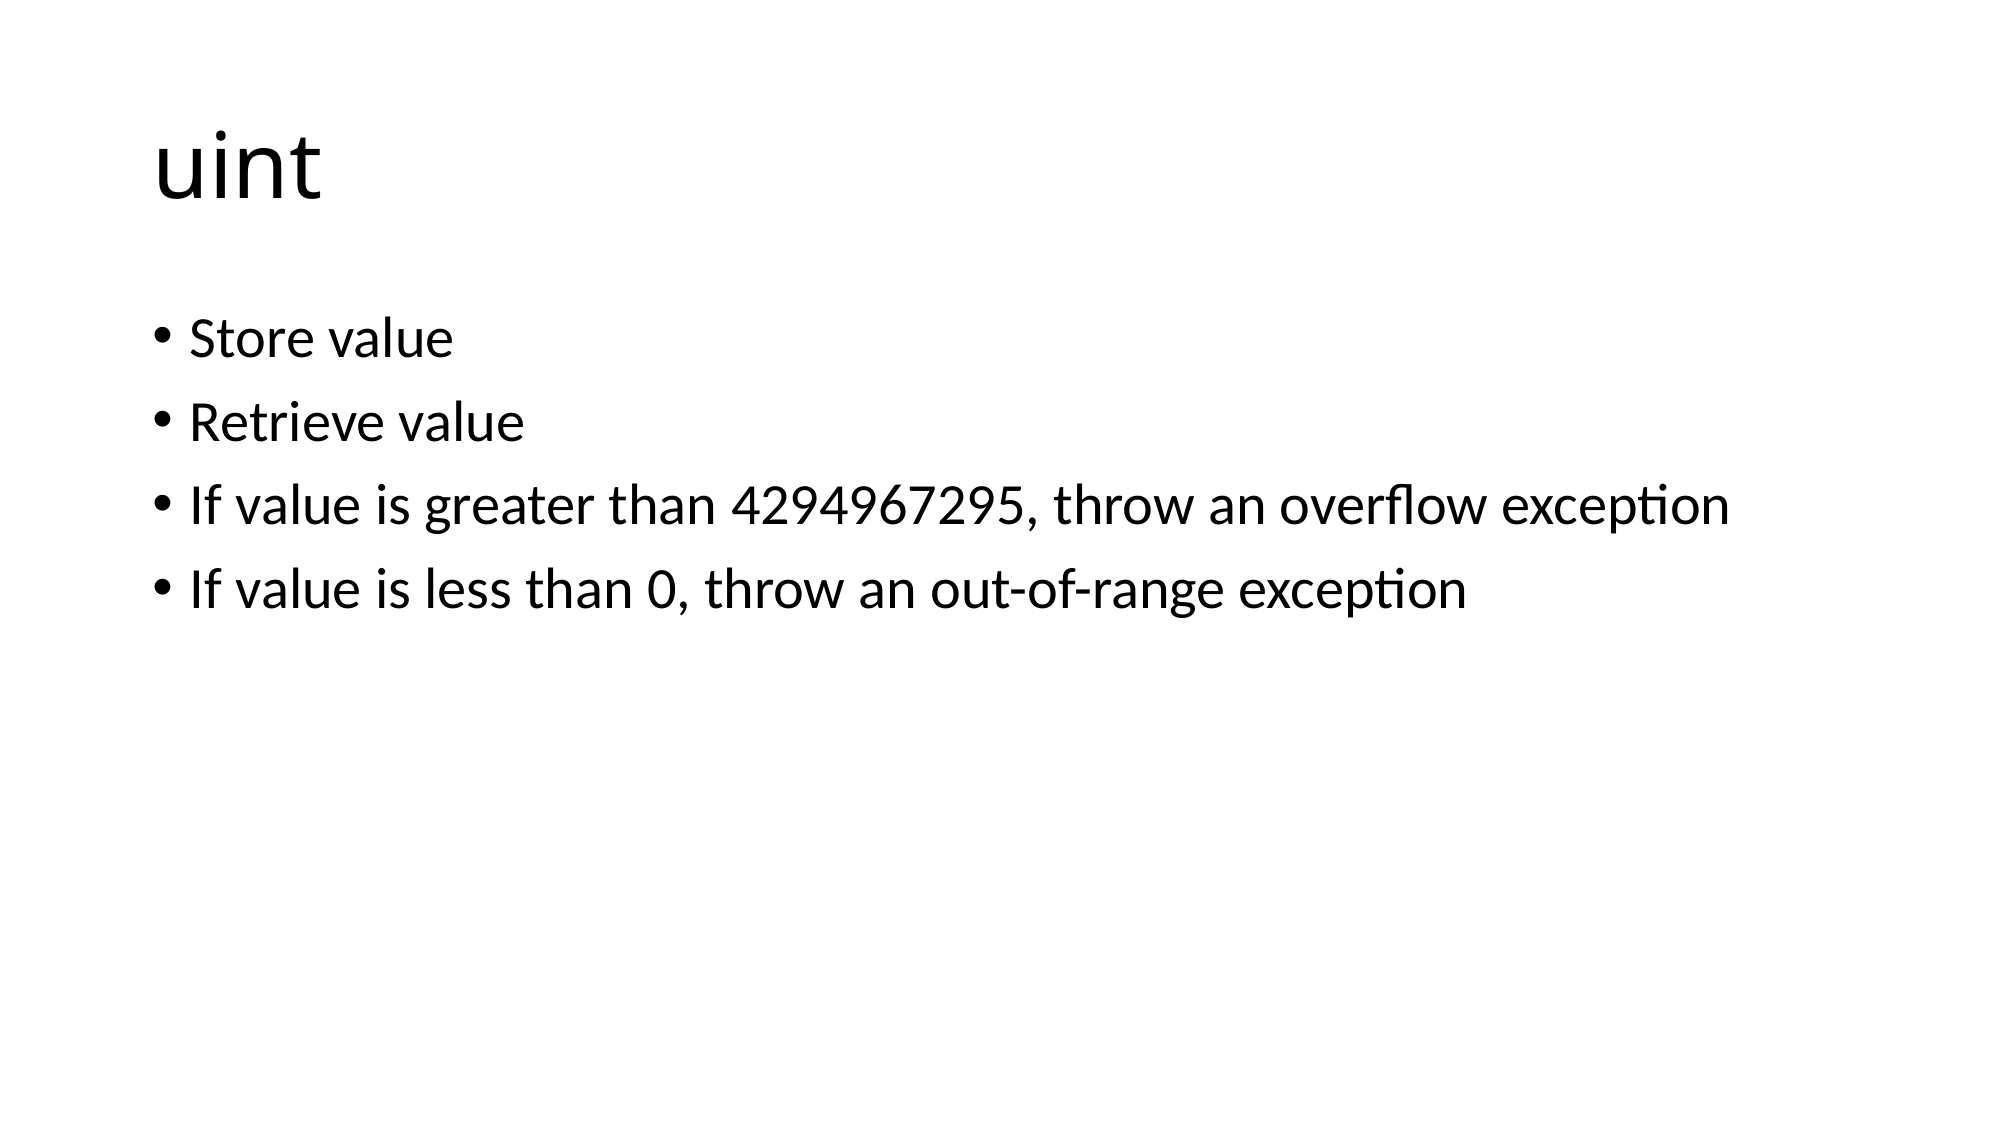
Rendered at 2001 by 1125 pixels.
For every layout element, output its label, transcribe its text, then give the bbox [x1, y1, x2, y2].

title uint [137, 59, 1863, 278]
list Store value Retrieve value If value is greater than 4294967295, throw an overflow exception If value is less than 0, throw an out-of-range exception [137, 299, 1863, 1014]
